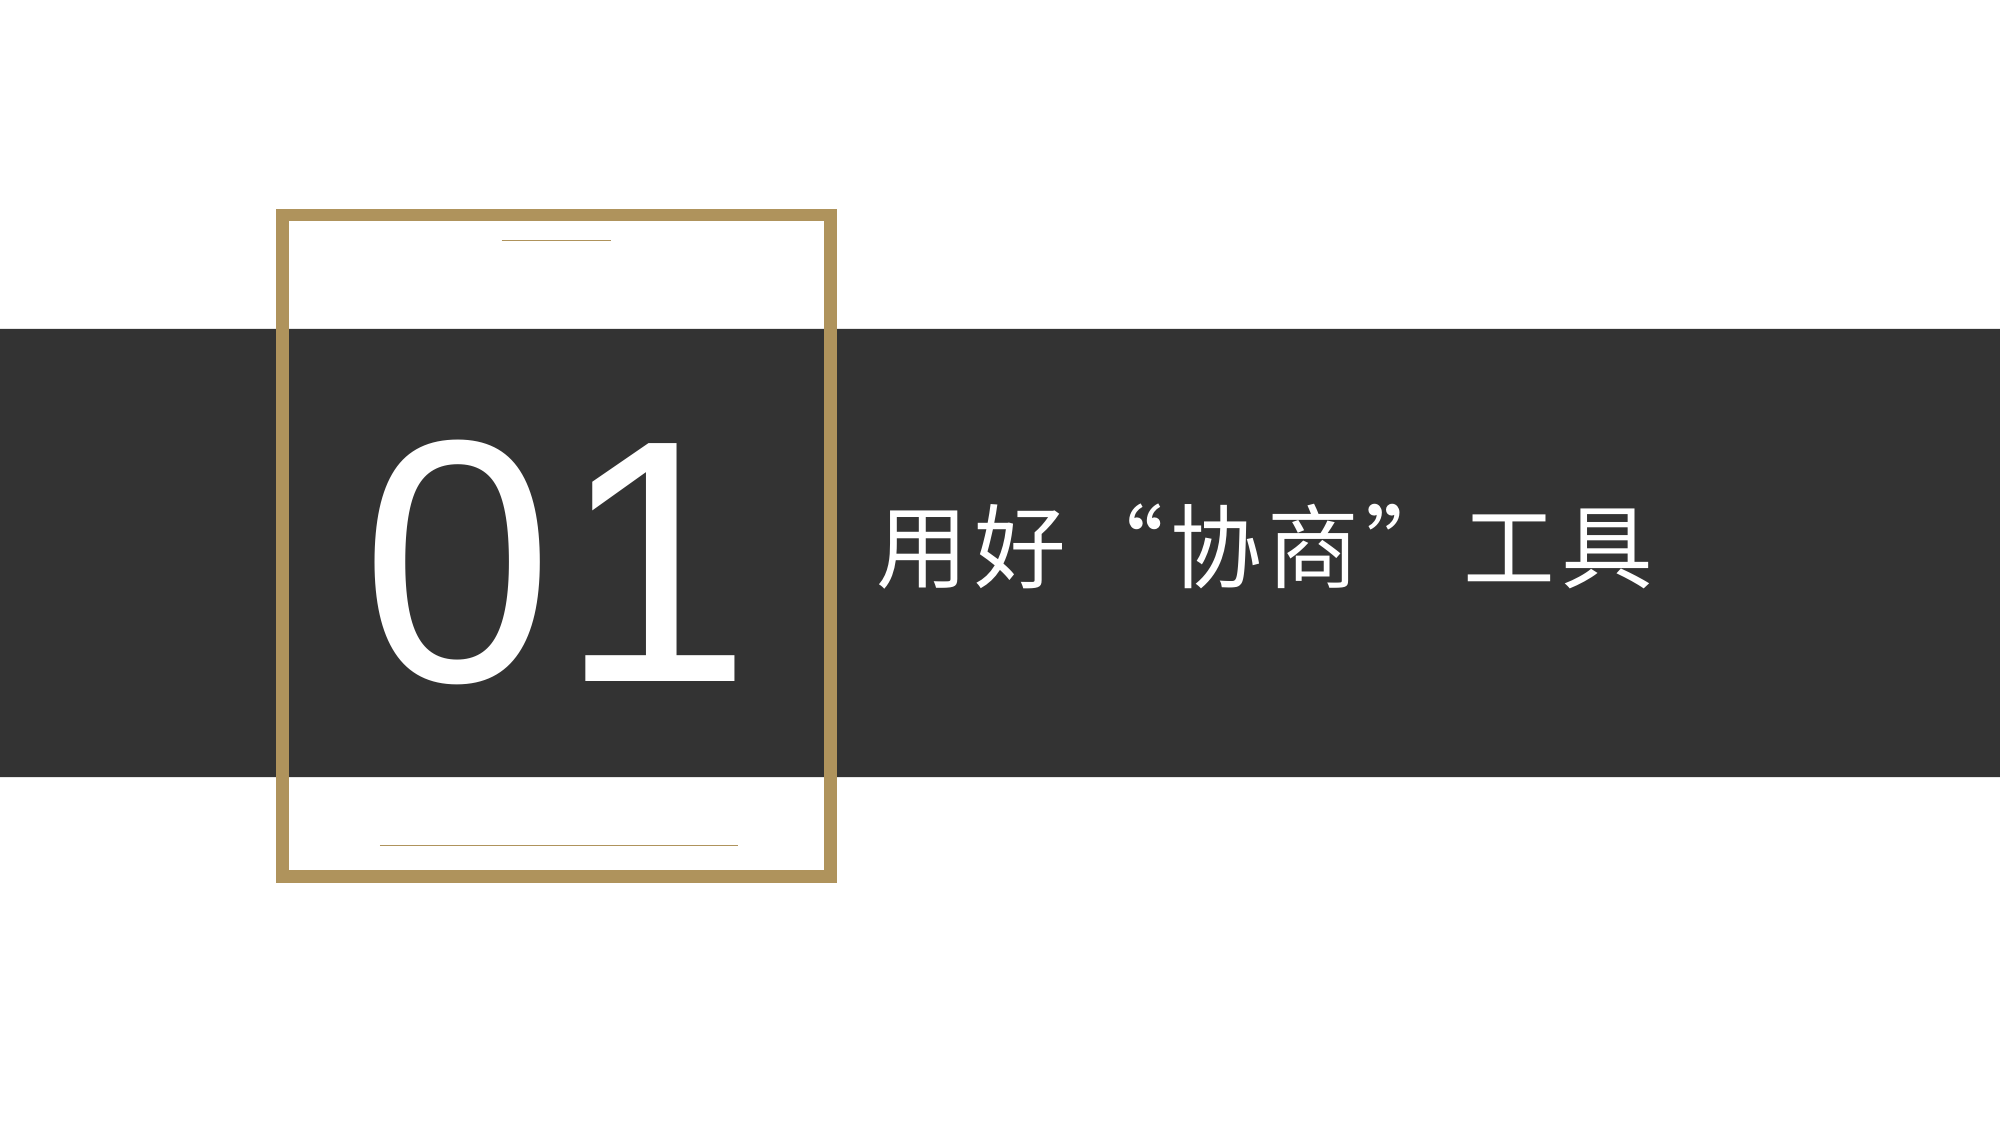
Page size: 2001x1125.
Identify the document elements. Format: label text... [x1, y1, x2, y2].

text_box 01 [346, 328, 767, 759]
text_box [281, 214, 831, 878]
text_box 用好“协商”工具 [861, 482, 2000, 608]
text_box [831, 328, 2000, 778]
text_box [0, 328, 281, 778]
